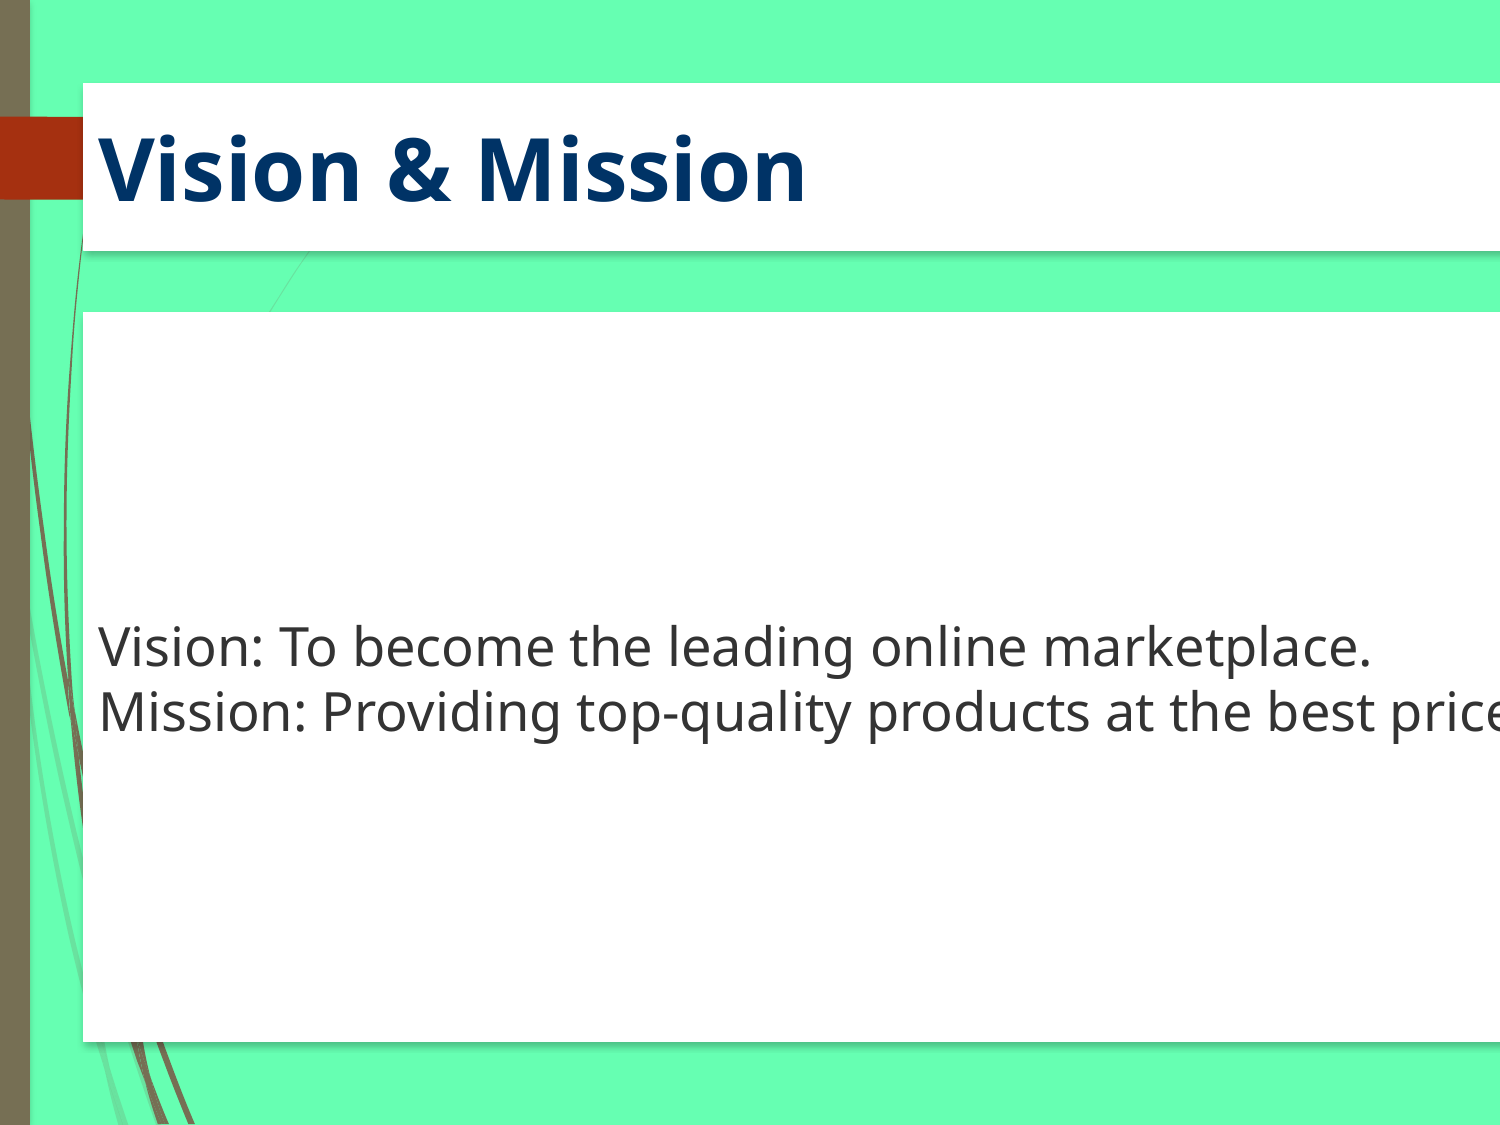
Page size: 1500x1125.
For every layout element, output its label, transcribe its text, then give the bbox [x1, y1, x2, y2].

text_box Vision: To become the leading online marketplace. Mission: Providing top-quality products at the best prices. [83, 312, 1500, 1042]
text_box Vision & Mission [83, 83, 1500, 251]
